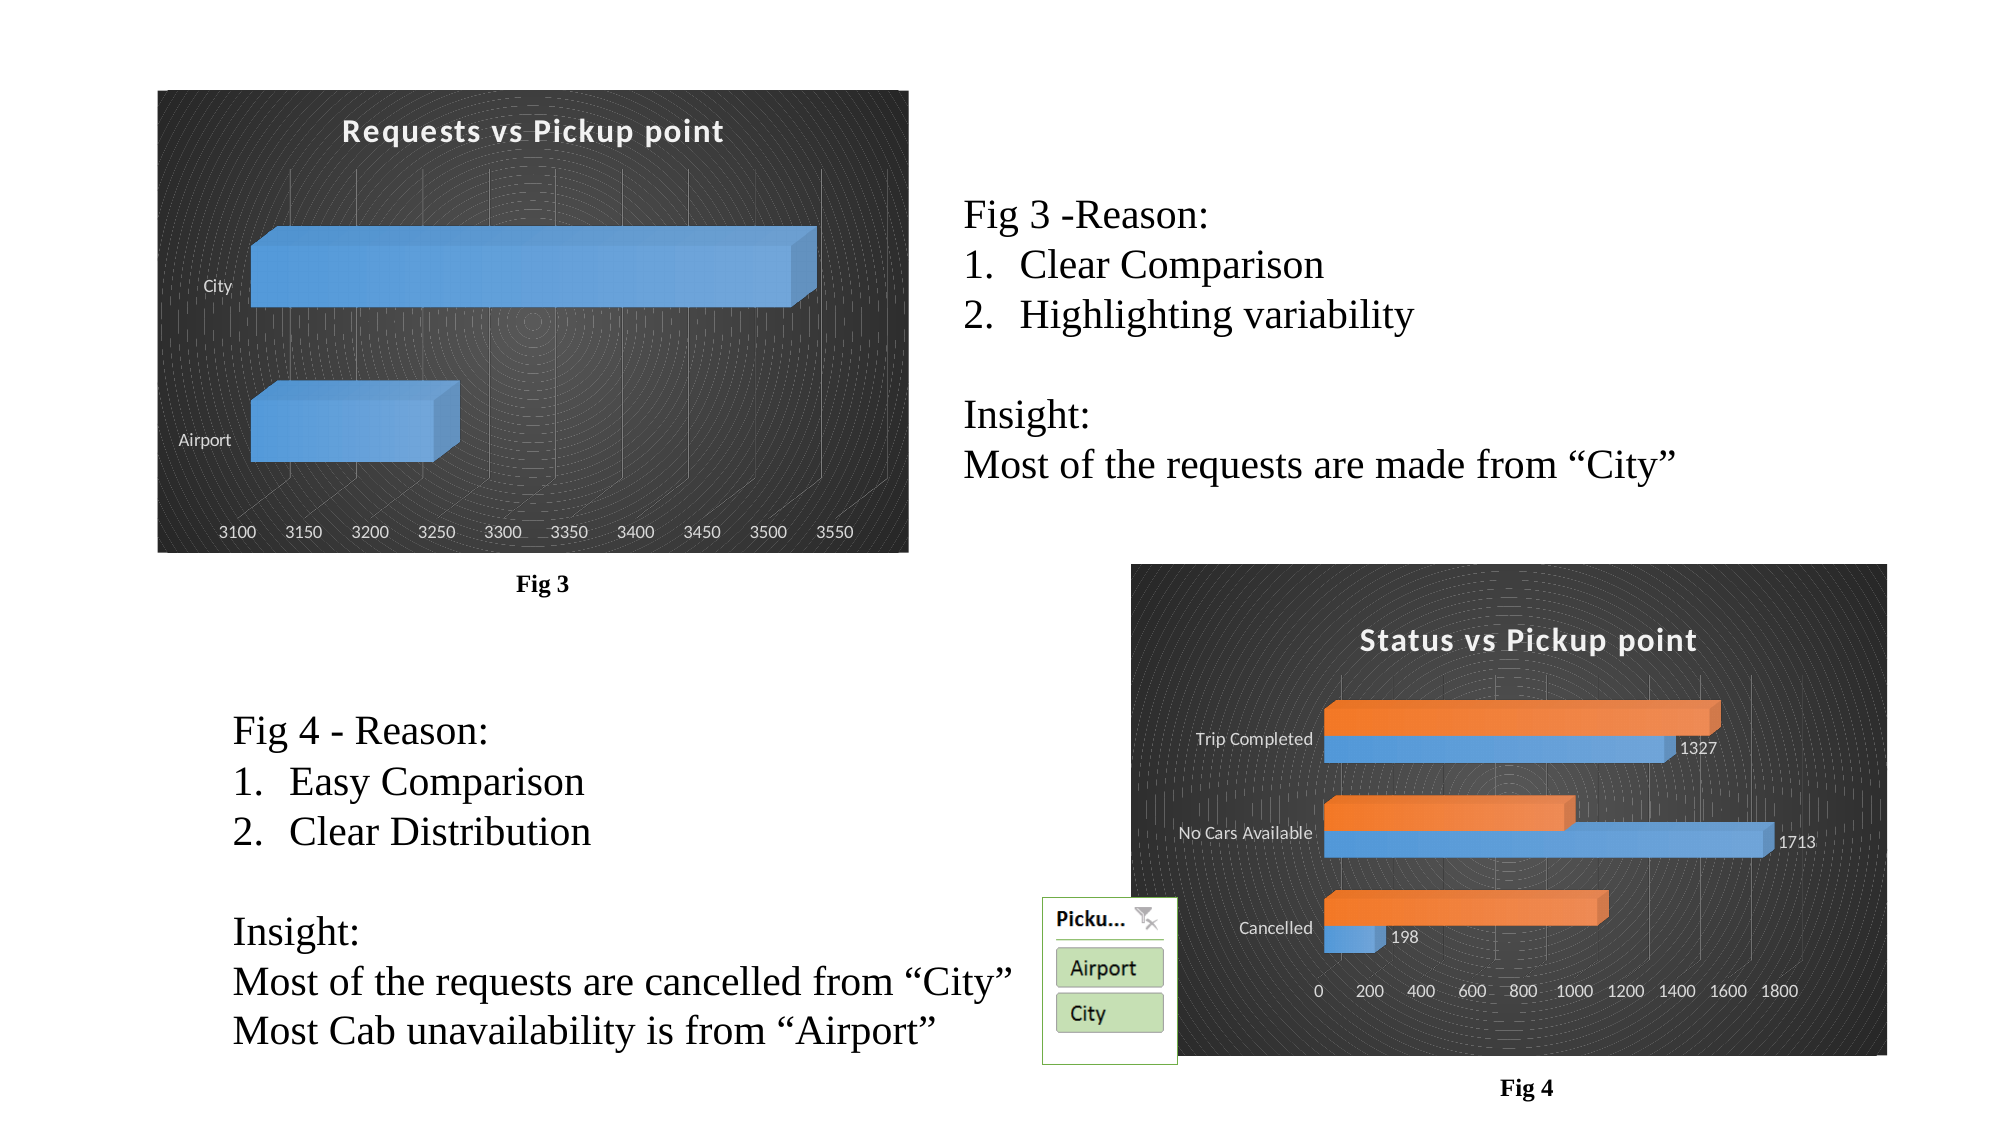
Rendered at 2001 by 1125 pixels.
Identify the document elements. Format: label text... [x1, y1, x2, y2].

text_box Fig 4 [1404, 1064, 1650, 1110]
text_box Fig 3 -Reason: Clear Comparison Highlighting variability Insight: Most of the requests are made from “City” [948, 179, 1765, 495]
picture [1042, 897, 1178, 1065]
chart [157, 90, 909, 553]
text_box Fig 4 - Reason: Easy Comparison Clear Distribution Insight: Most of the requests are cancelled from “City” Most Cab unavailability is from “Airport” [218, 695, 1034, 1061]
text_box Fig 3 [420, 559, 666, 605]
chart [1131, 564, 1888, 1056]
